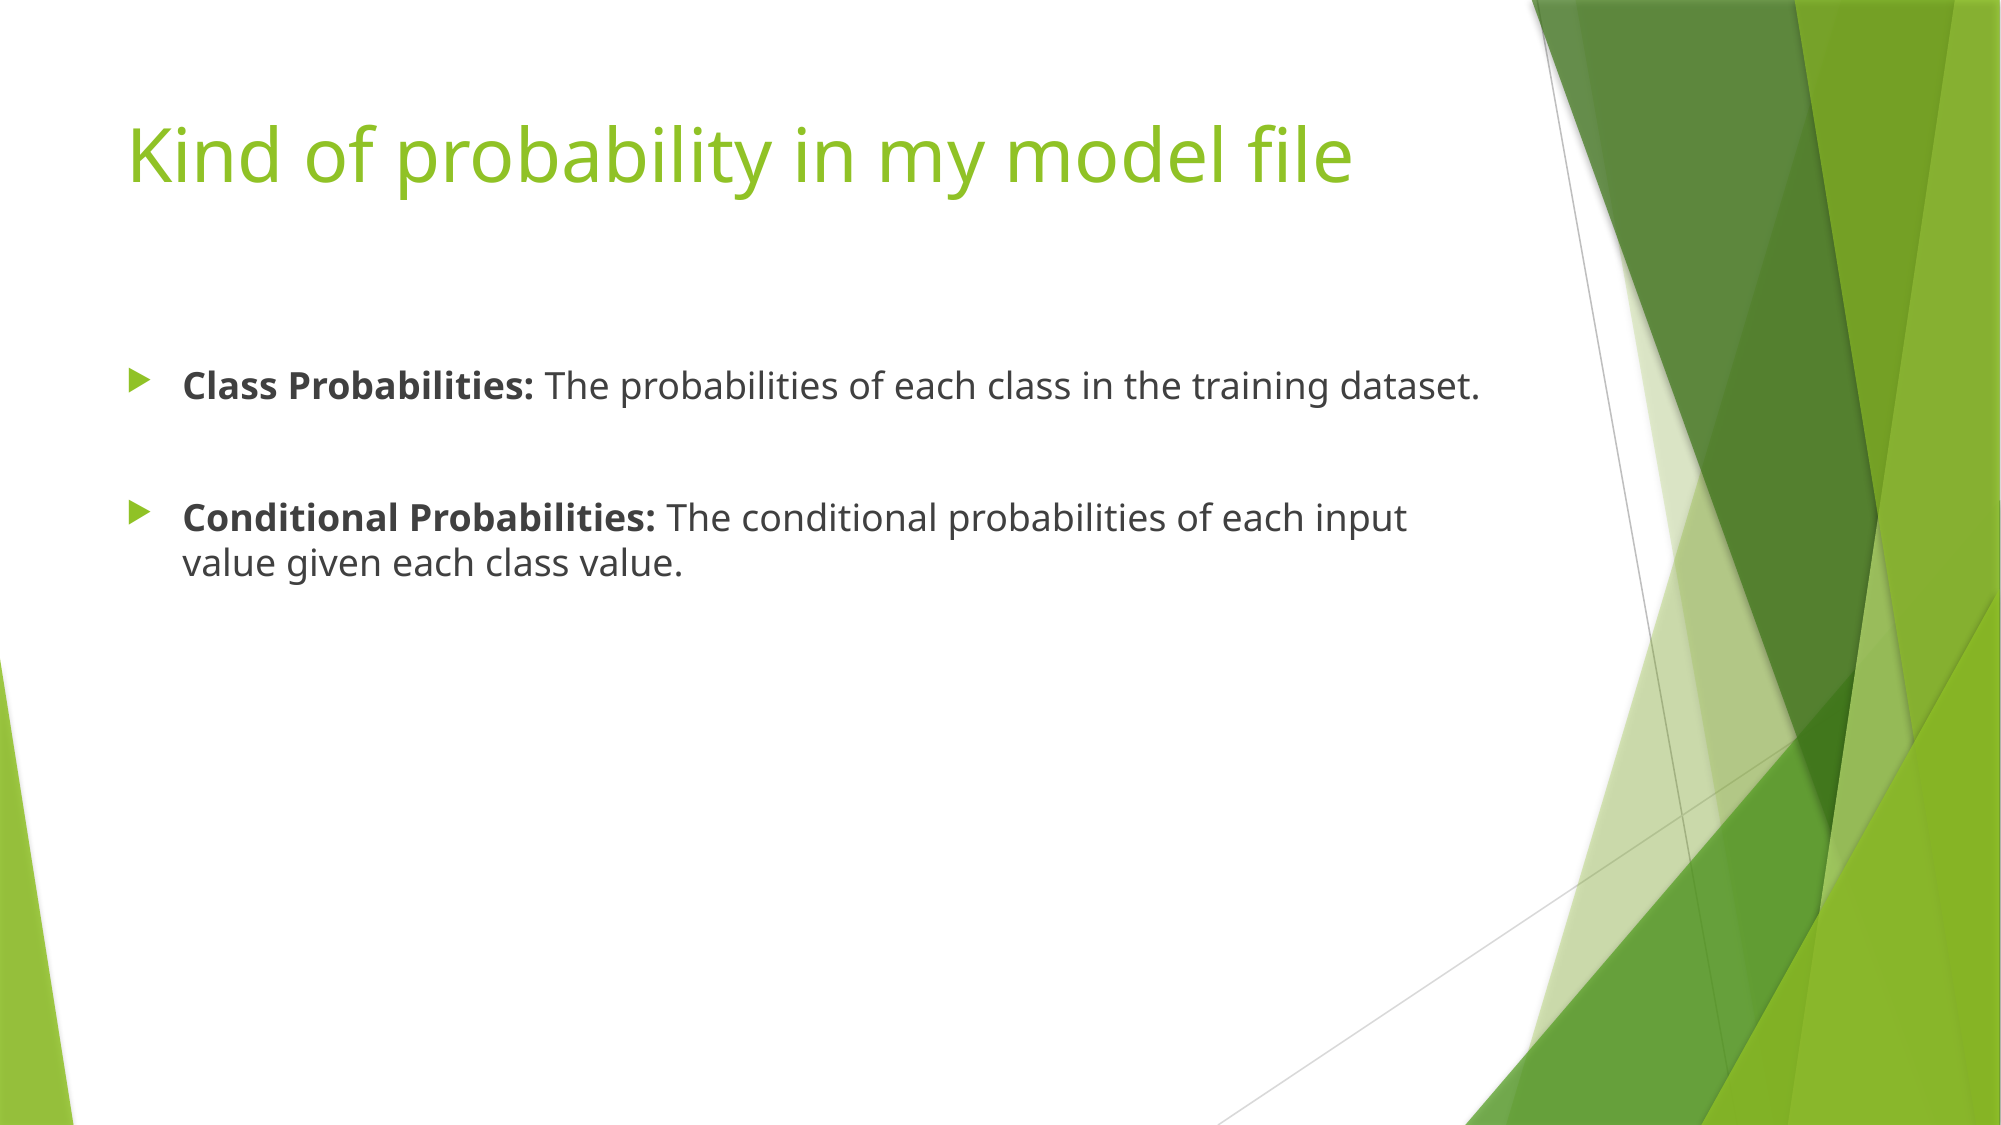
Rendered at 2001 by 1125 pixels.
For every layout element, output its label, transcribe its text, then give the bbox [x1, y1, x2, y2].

list Class Probabilities: The probabilities of each class in the training dataset. Conditional Probabilities: The conditional probabilities of each input value given each class value. [111, 354, 1522, 992]
title Kind of probability in my model file [111, 99, 1522, 317]
